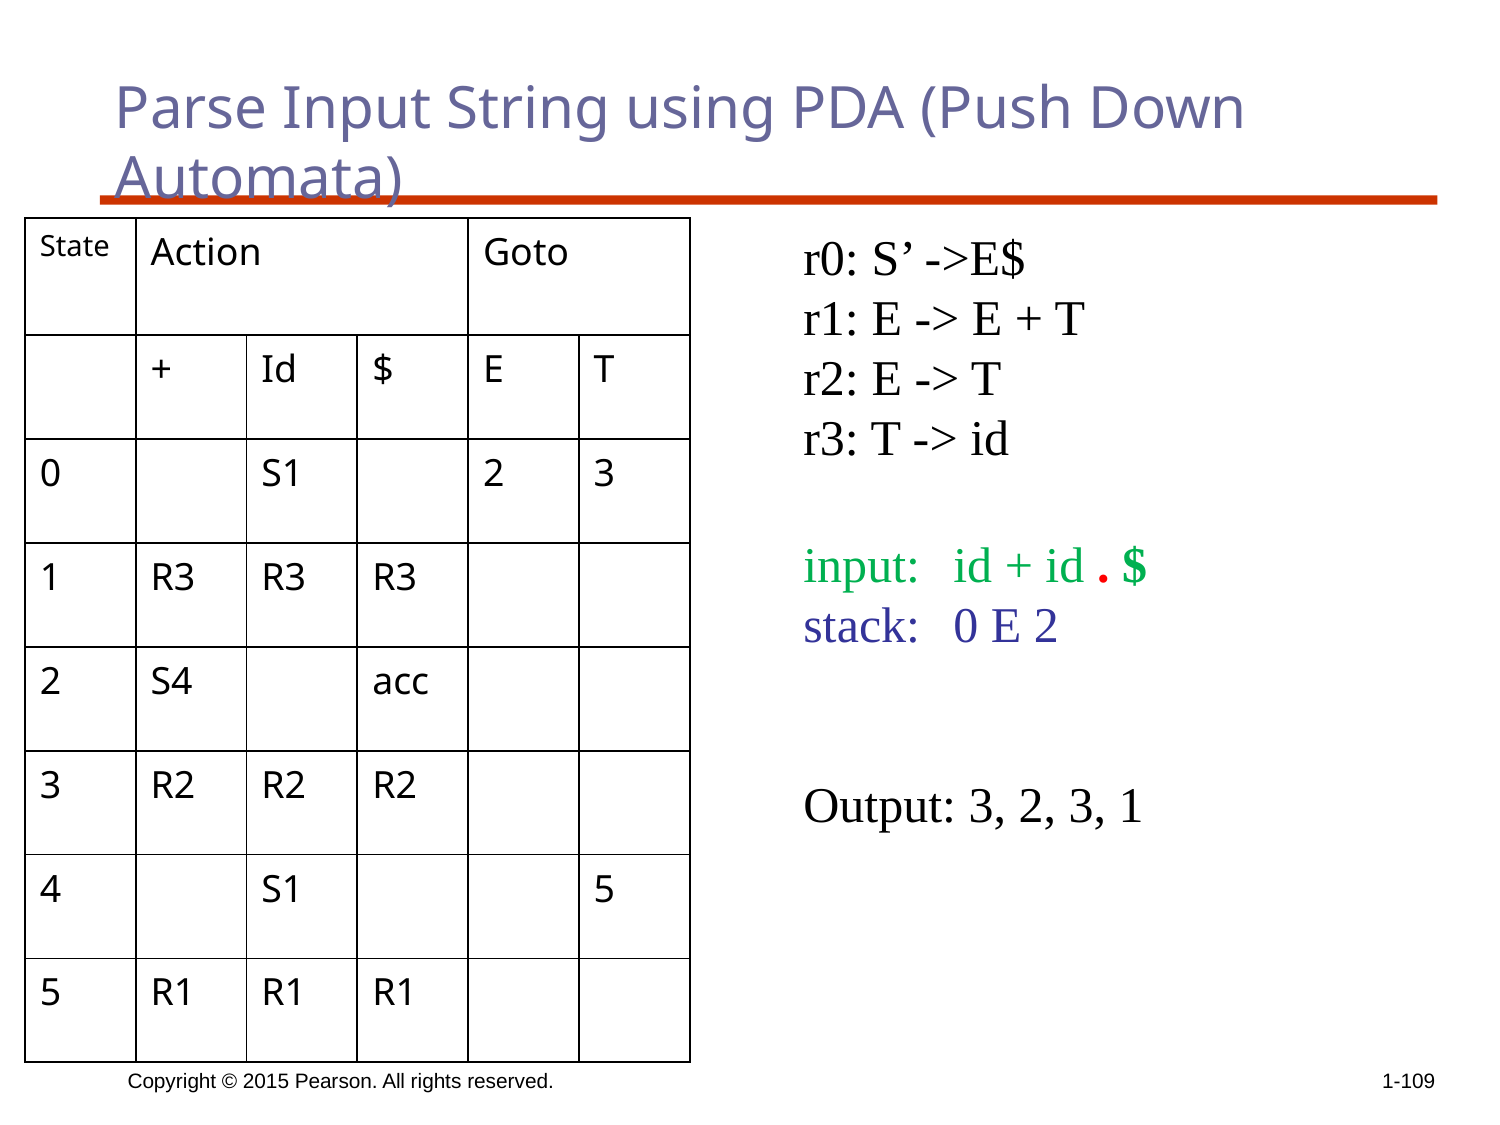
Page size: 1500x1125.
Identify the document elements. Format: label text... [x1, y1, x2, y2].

table_cell [469, 648, 578, 750]
table_cell 2 [26, 648, 135, 750]
table_cell 4 [26, 855, 135, 958]
table_cell R1 [358, 959, 467, 1061]
table_cell S4 [137, 648, 246, 750]
text_box r0: S’ ->E$ r1: E -> E + T r2: E -> T r3: T -> id [788, 218, 1163, 473]
table_cell R3 [247, 544, 356, 646]
slide_number 1-109 [1137, 1024, 1451, 1101]
table_cell Id [247, 336, 356, 438]
table_cell [469, 544, 578, 646]
table_cell [358, 440, 467, 542]
table_cell [580, 648, 689, 750]
table_cell T [580, 336, 689, 438]
table_cell [580, 959, 689, 1061]
table_cell R3 [137, 544, 246, 646]
table_cell [469, 855, 578, 958]
text_box input: id + id . $ stack: 0 E 2 Output: 3, 2, 3, 1 [788, 524, 1263, 840]
table_cell 1 [26, 544, 135, 646]
table_cell R2 [247, 752, 356, 854]
table_cell $ [358, 336, 467, 438]
table_cell [469, 959, 578, 1061]
table_header Action [137, 219, 467, 334]
table_cell + [137, 336, 246, 438]
table_cell 5 [26, 959, 135, 1061]
table_cell 0 [26, 440, 135, 542]
table_cell R3 [358, 544, 467, 646]
table_cell 3 [26, 752, 135, 854]
table_cell [137, 440, 246, 542]
table_cell S1 [247, 855, 356, 958]
table_cell [247, 648, 356, 750]
table_cell 3 [580, 440, 689, 542]
footer Copyright © 2015 Pearson. All rights reserved. [112, 1024, 801, 1101]
table_cell R2 [137, 752, 246, 854]
title Parse Input String using PDA (Push Down Automata) [99, 62, 1438, 250]
table_cell [137, 855, 246, 958]
table_cell R1 [137, 959, 246, 1061]
table_cell [26, 336, 135, 438]
table_cell E [469, 336, 578, 438]
table_cell [580, 544, 689, 646]
table_cell 2 [469, 440, 578, 542]
table_cell S1 [247, 440, 356, 542]
table_cell 5 [580, 855, 689, 958]
table_header Goto [469, 219, 689, 334]
table_header State [26, 219, 135, 334]
table_cell [358, 855, 467, 958]
table_cell R2 [358, 752, 467, 854]
table_cell acc [358, 648, 467, 750]
table_cell [580, 752, 689, 854]
table_cell [469, 752, 578, 854]
table_cell R1 [247, 959, 356, 1061]
